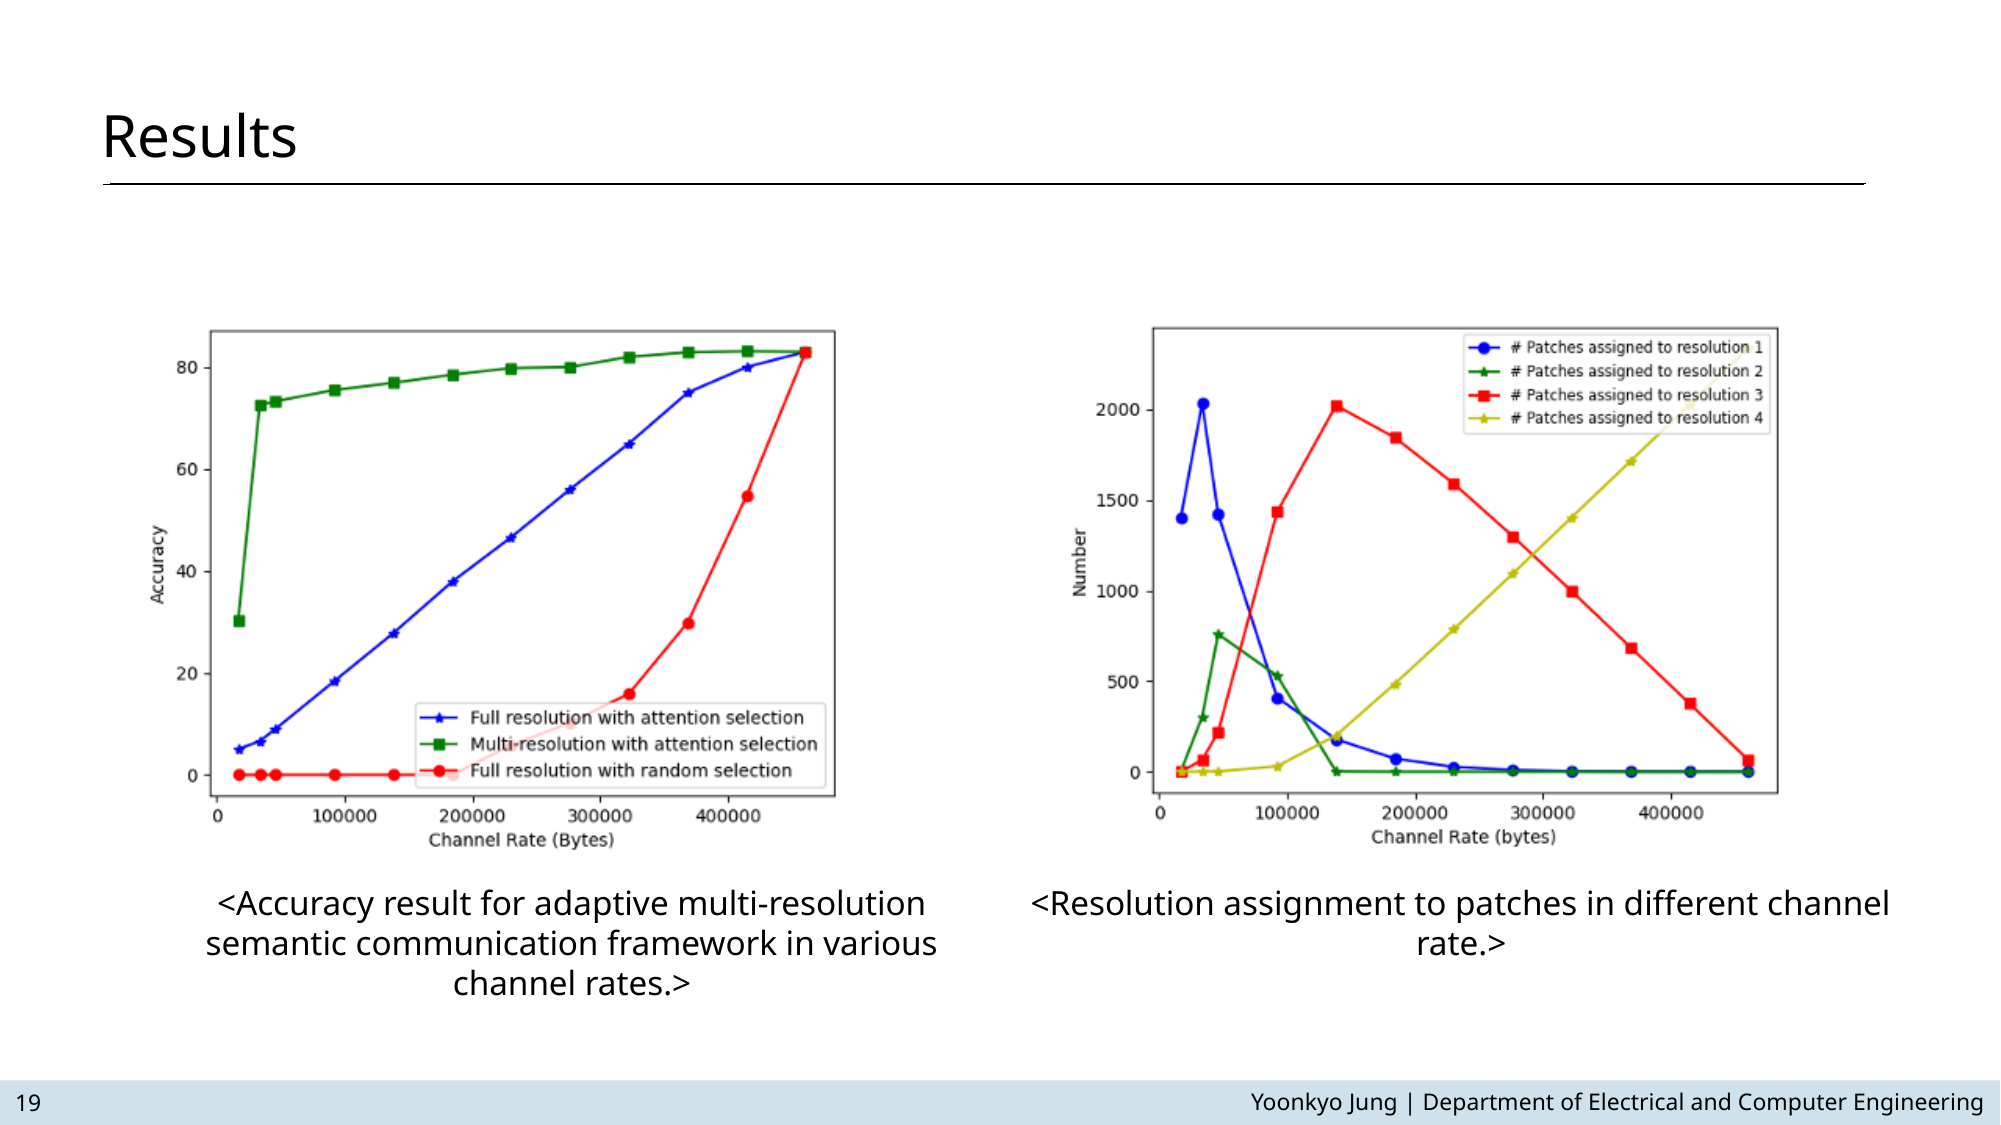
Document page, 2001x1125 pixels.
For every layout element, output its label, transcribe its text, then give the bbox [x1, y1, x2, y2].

picture [1067, 311, 1807, 861]
slide_number 19 [0, 1086, 114, 1123]
text_box <Resolution assignment to patches in different channel rate.> [1012, 874, 1911, 970]
text_box <Accuracy result for adaptive multi-resolution semantic communication framework in various channel rates.> [168, 874, 977, 1010]
list Results [90, 107, 1862, 171]
picture [137, 308, 861, 861]
